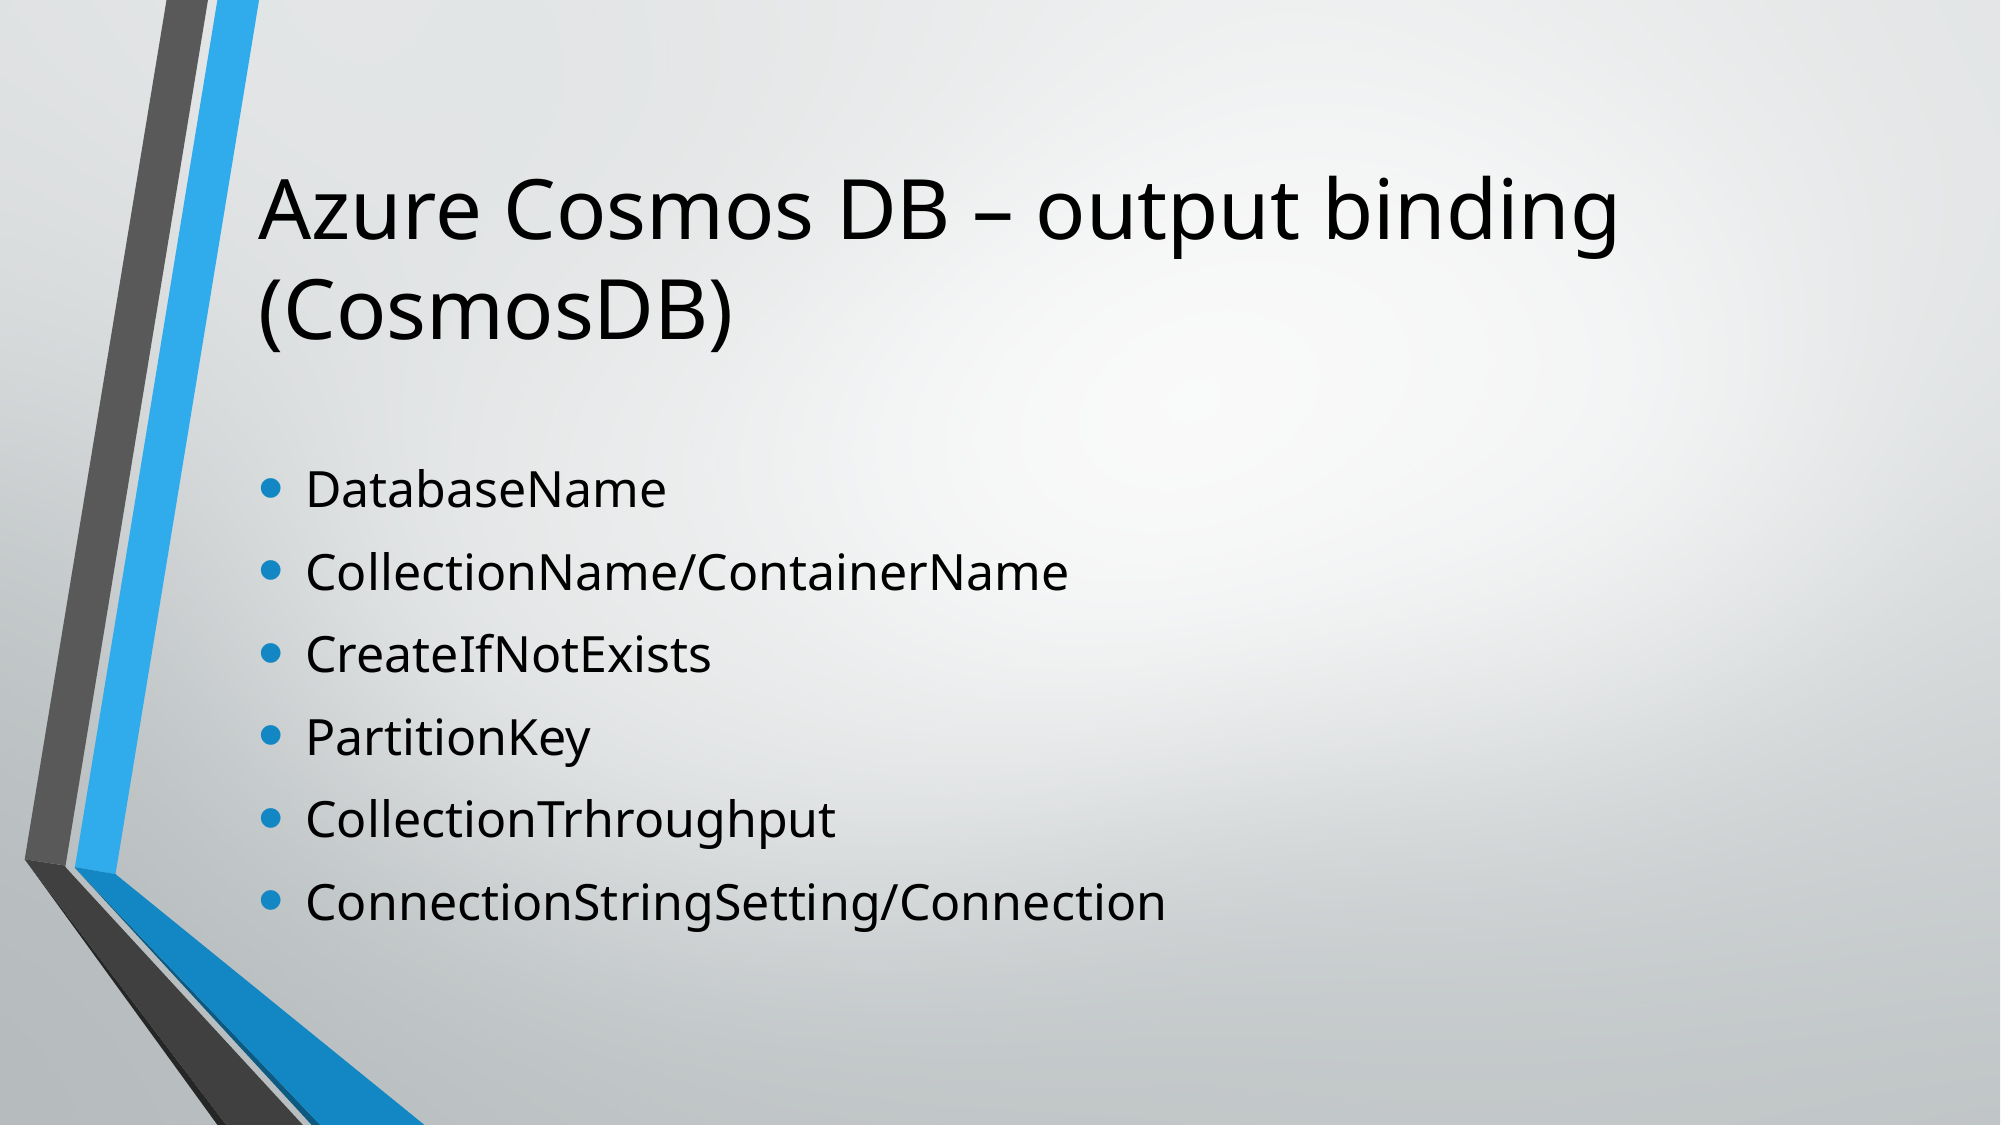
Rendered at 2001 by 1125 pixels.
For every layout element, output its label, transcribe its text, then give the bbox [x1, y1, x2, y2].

list DatabaseName CollectionName/ContainerName CreateIfNotExists PartitionKey CollectionTrhroughput ConnectionStringSetting/Connection [243, 437, 1887, 950]
title Azure Cosmos DB – output binding (CosmosDB) [243, 112, 1887, 400]
